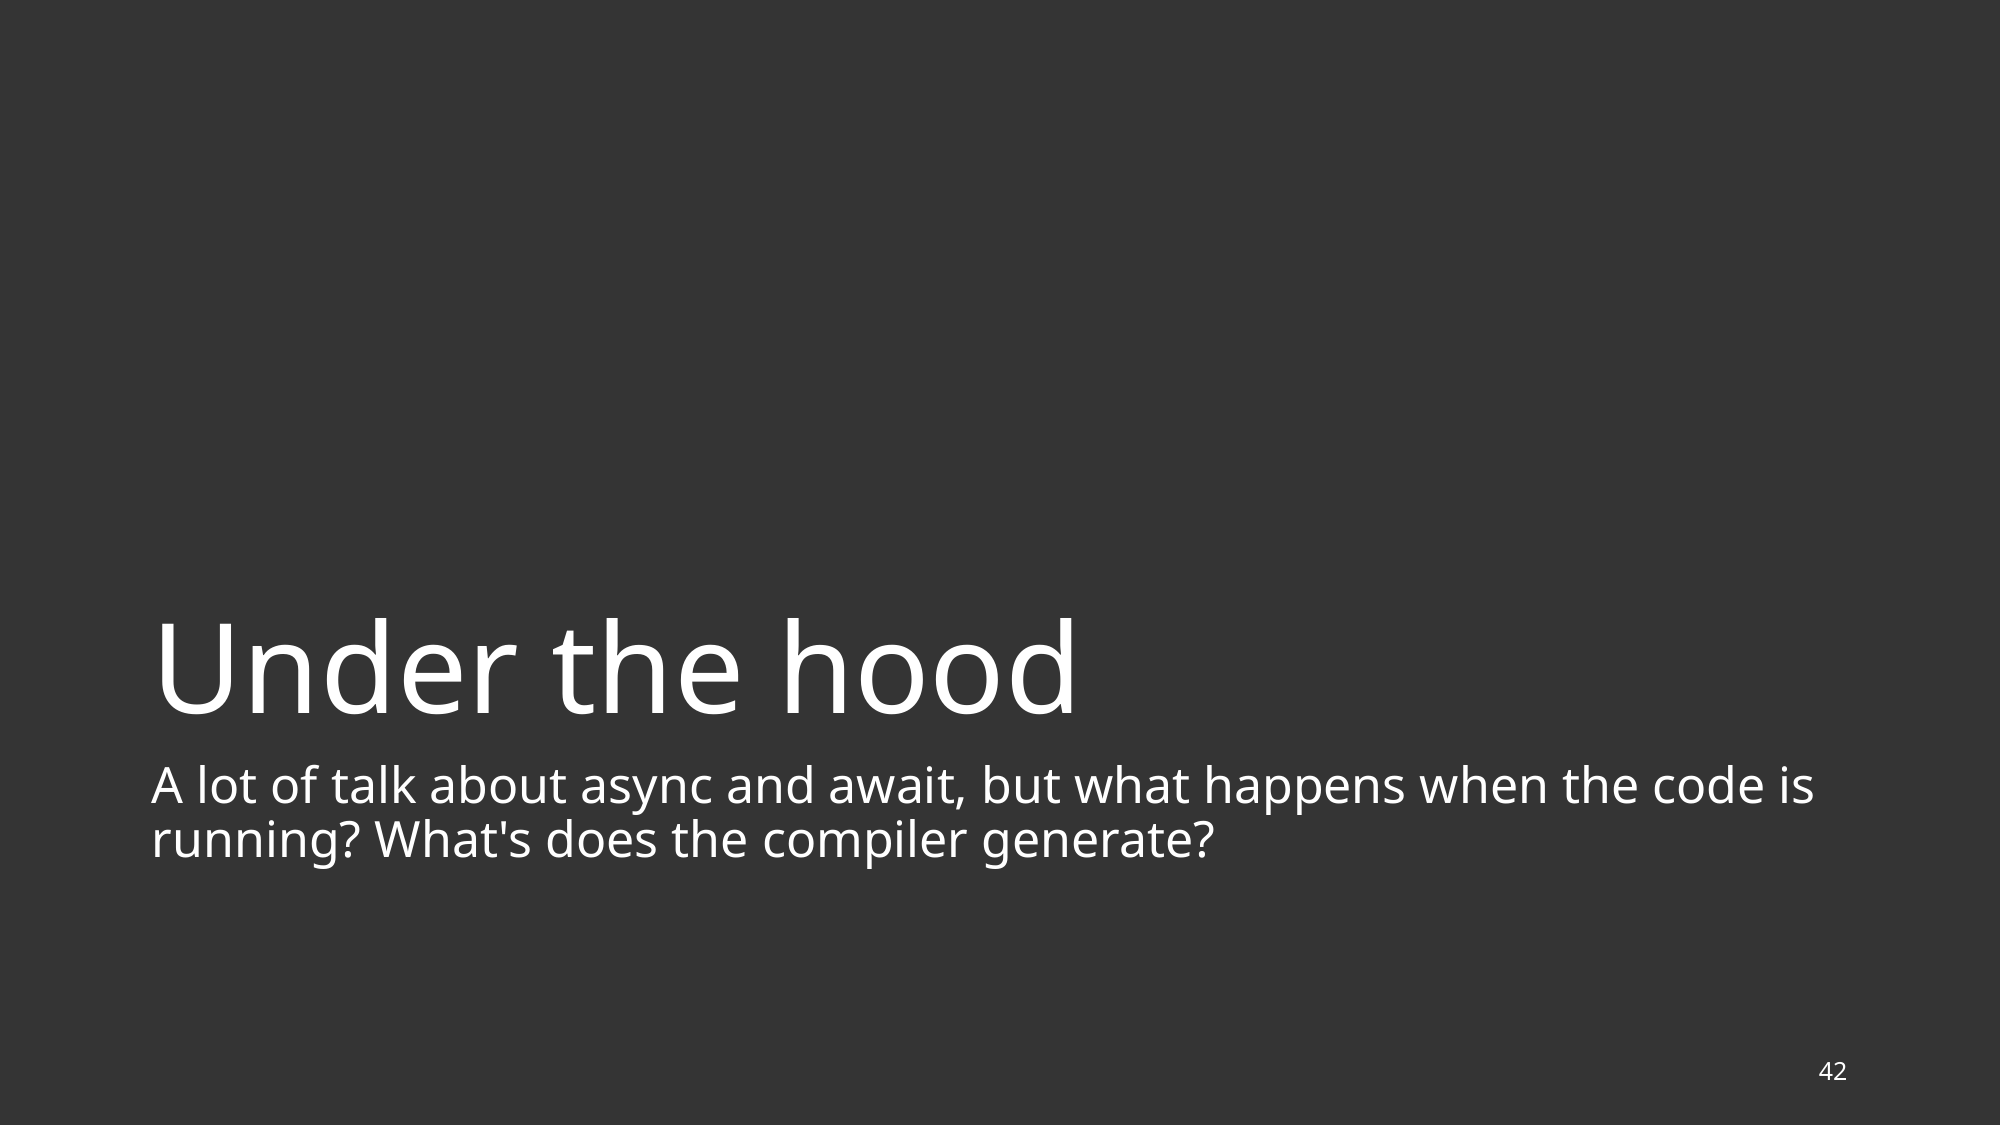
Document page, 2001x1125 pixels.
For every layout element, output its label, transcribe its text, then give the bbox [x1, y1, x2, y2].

title Under the hood [136, 280, 1862, 749]
slide_number 42 [1412, 1042, 1863, 1103]
list A lot of talk about async and await, but what happens when the code is running? What's does the compiler generate? [136, 752, 1862, 999]
